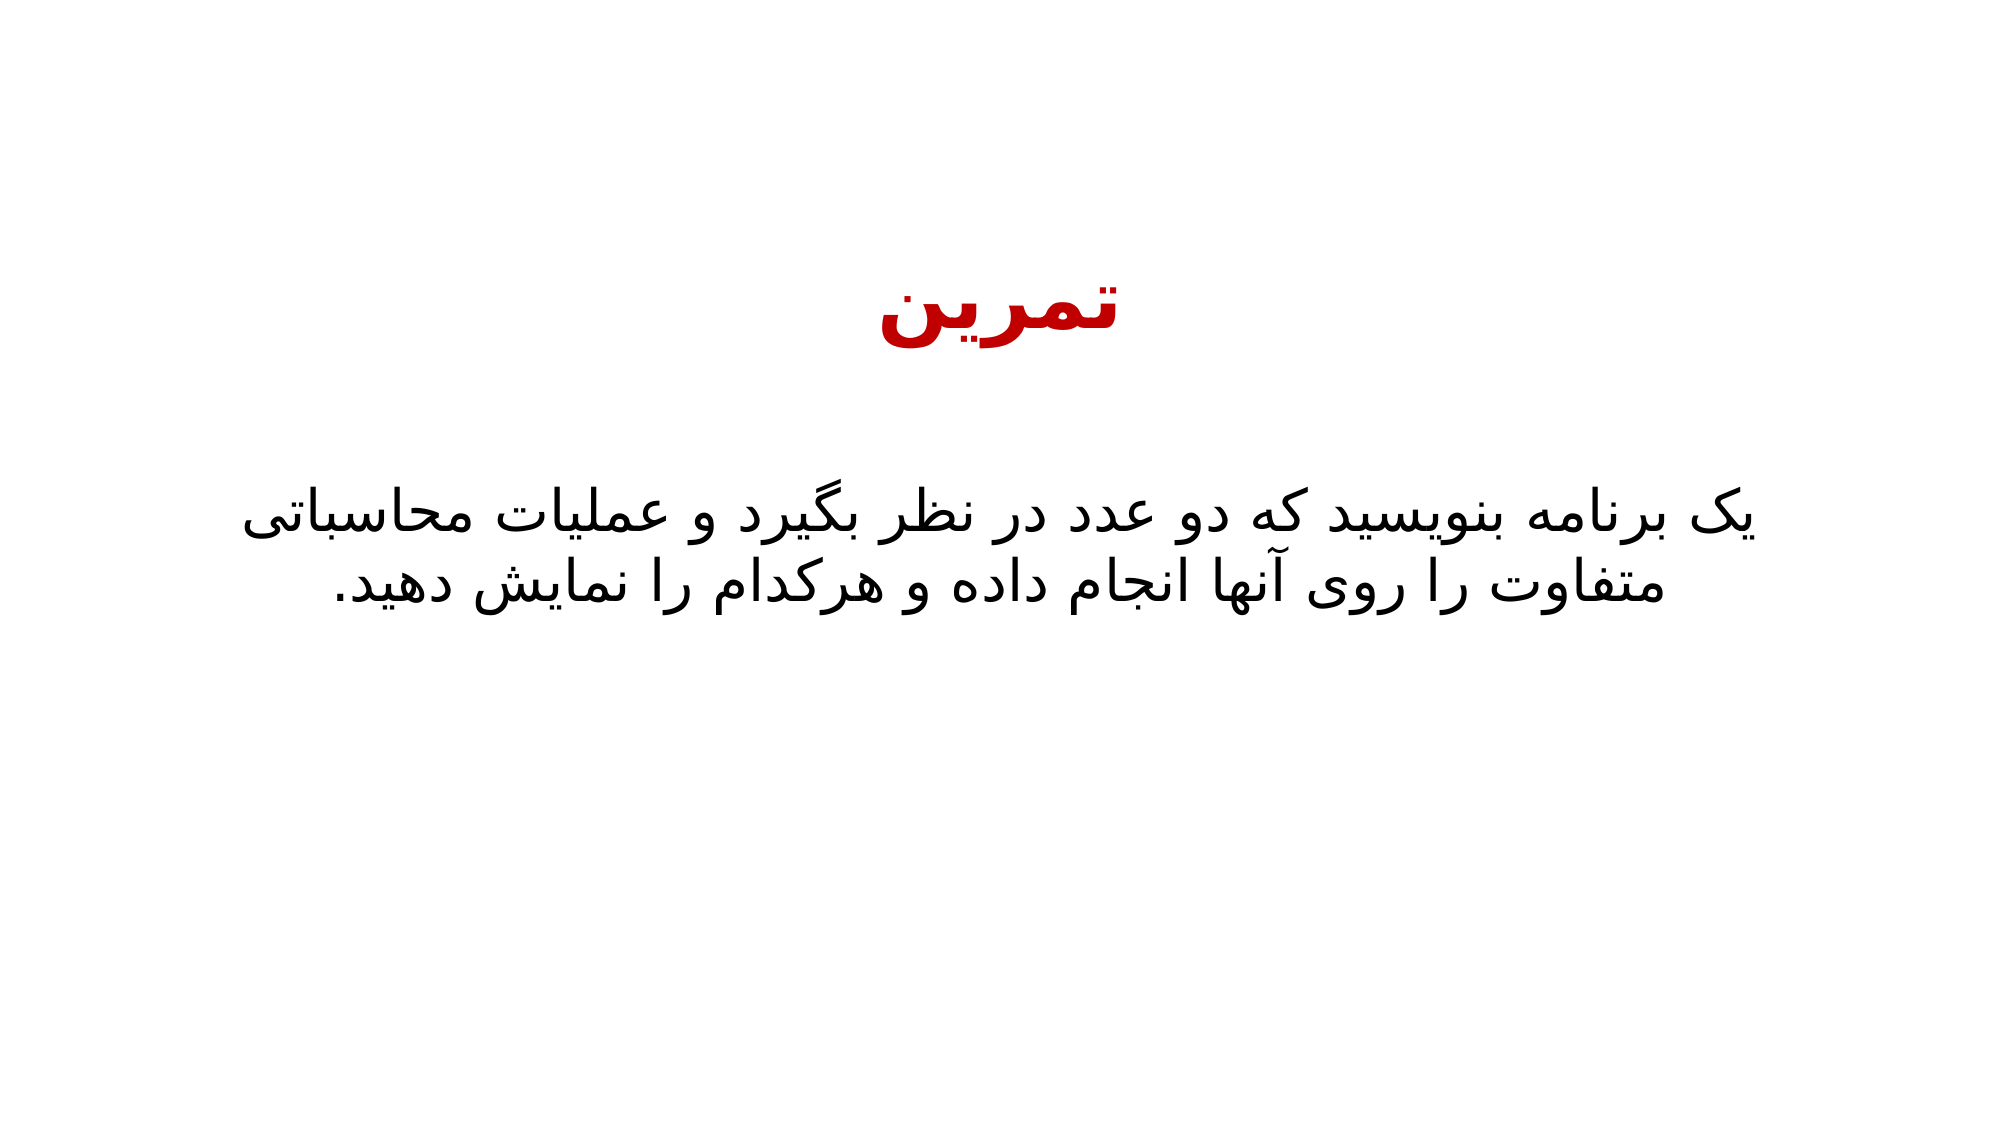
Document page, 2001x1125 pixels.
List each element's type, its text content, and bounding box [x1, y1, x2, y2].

text_box یک برنامه بنویسید که دو عدد در نظر بگیرد و عملیات محاسباتی متفاوت را روی آنها انجام داده و هرکدام را نمایش دهید. [198, 466, 1802, 621]
text_box تمرین [668, 237, 1332, 353]
